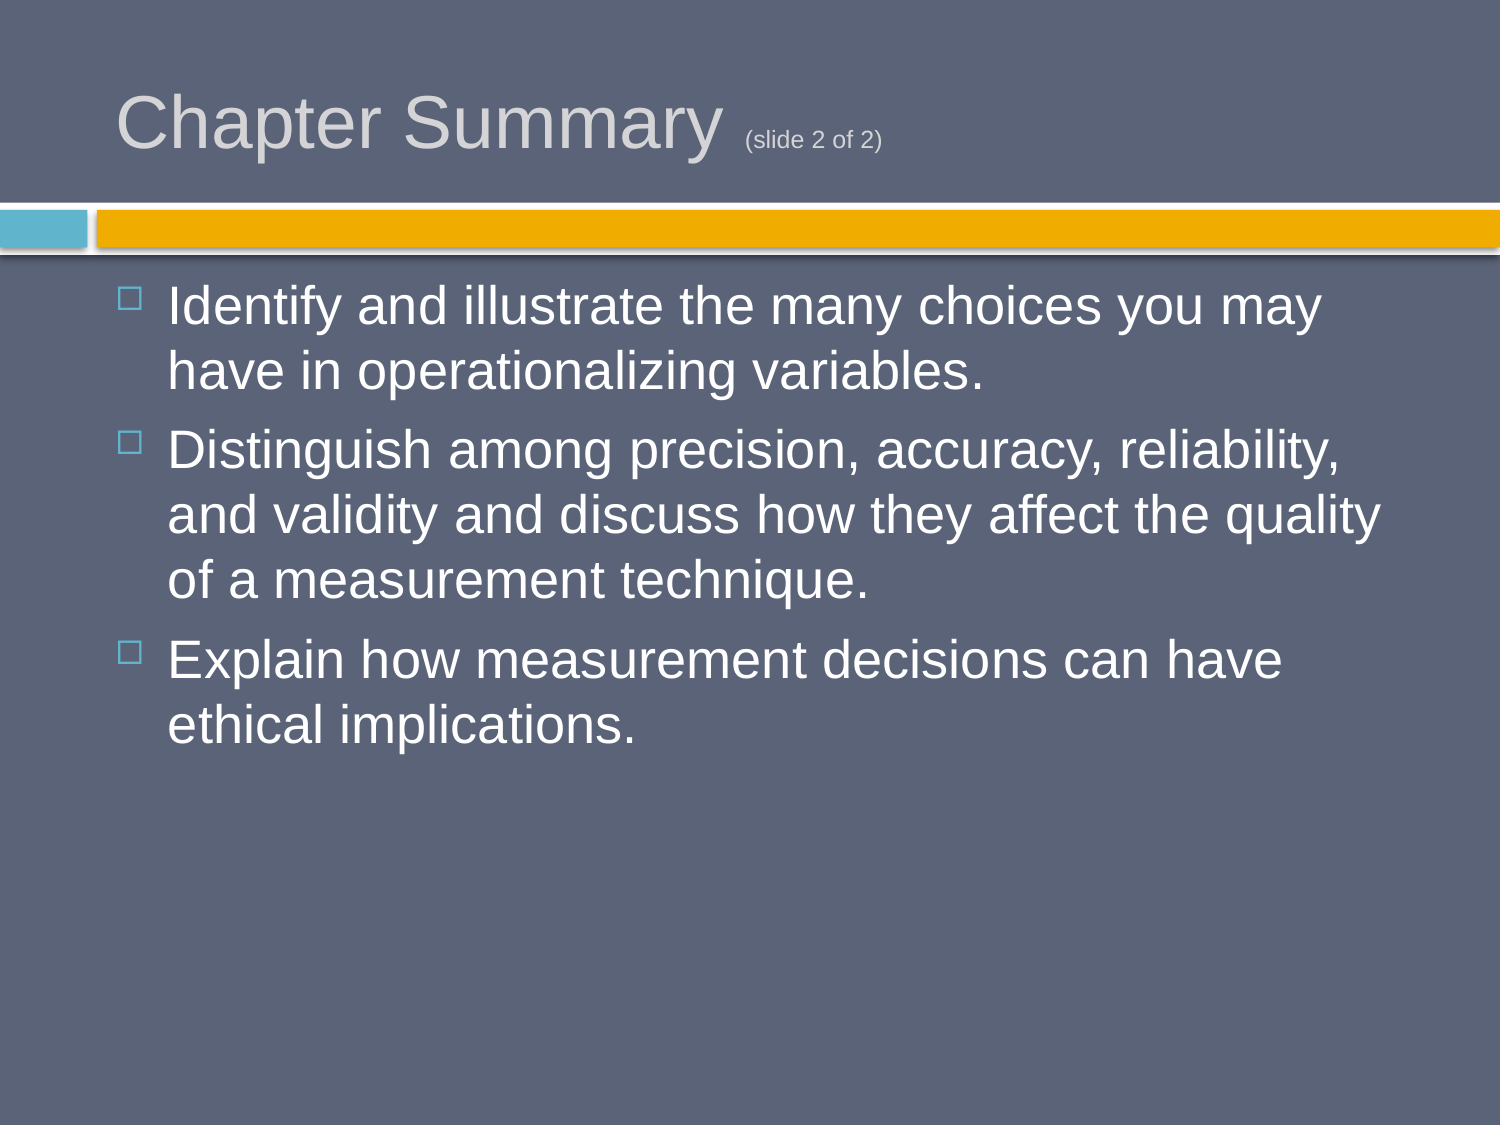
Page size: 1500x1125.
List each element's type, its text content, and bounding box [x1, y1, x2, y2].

title Chapter Summary (slide 2 of 2) [100, 37, 1439, 201]
list Identify and illustrate the many choices you may have in operationalizing variables. Distinguish among precision, accuracy, reliability, and validity and discuss how they affect the quality of a measurement technique. Explain how measurement decisions can have ethical implications. [100, 262, 1439, 1001]
